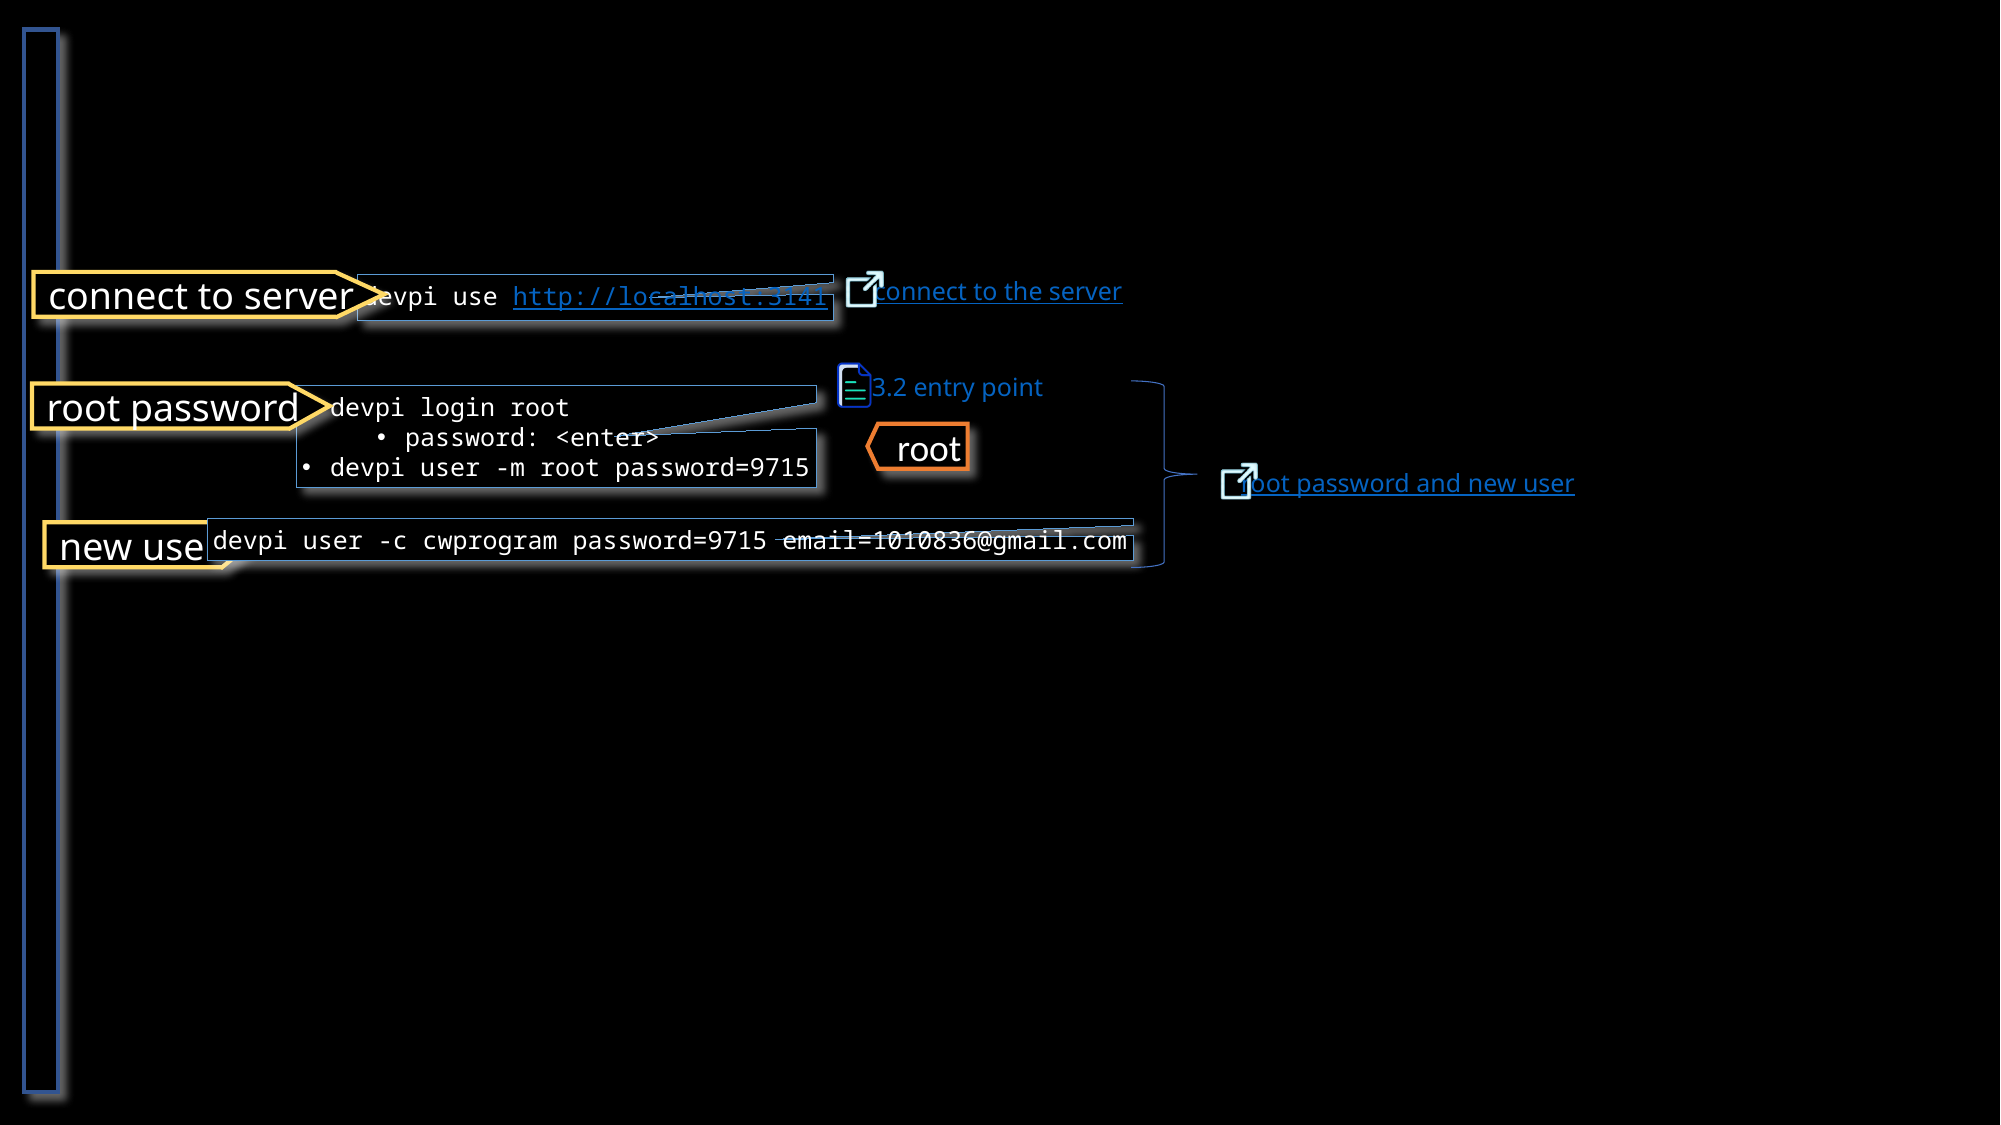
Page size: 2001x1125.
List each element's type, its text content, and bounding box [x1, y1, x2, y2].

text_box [59, 31, 70, 149]
text_box [1131, 380, 1198, 568]
text_box root [867, 423, 968, 469]
text_box [23, 28, 59, 1093]
text_box new user [44, 522, 209, 568]
text_box root password [31, 383, 330, 429]
title 3. users [0, 0, 140, 149]
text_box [836, 362, 1049, 410]
text_box connect to server [33, 271, 385, 318]
text_box devpi use http://localhost:3141 [357, 274, 834, 321]
text_box devpi login root password: <enter> devpi user -m root password=9715 [296, 385, 817, 488]
text_box devpi user -c cwprogram password=9715 email=1010836@gmail.com [207, 518, 1131, 561]
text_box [841, 266, 1122, 314]
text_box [1216, 458, 1567, 506]
